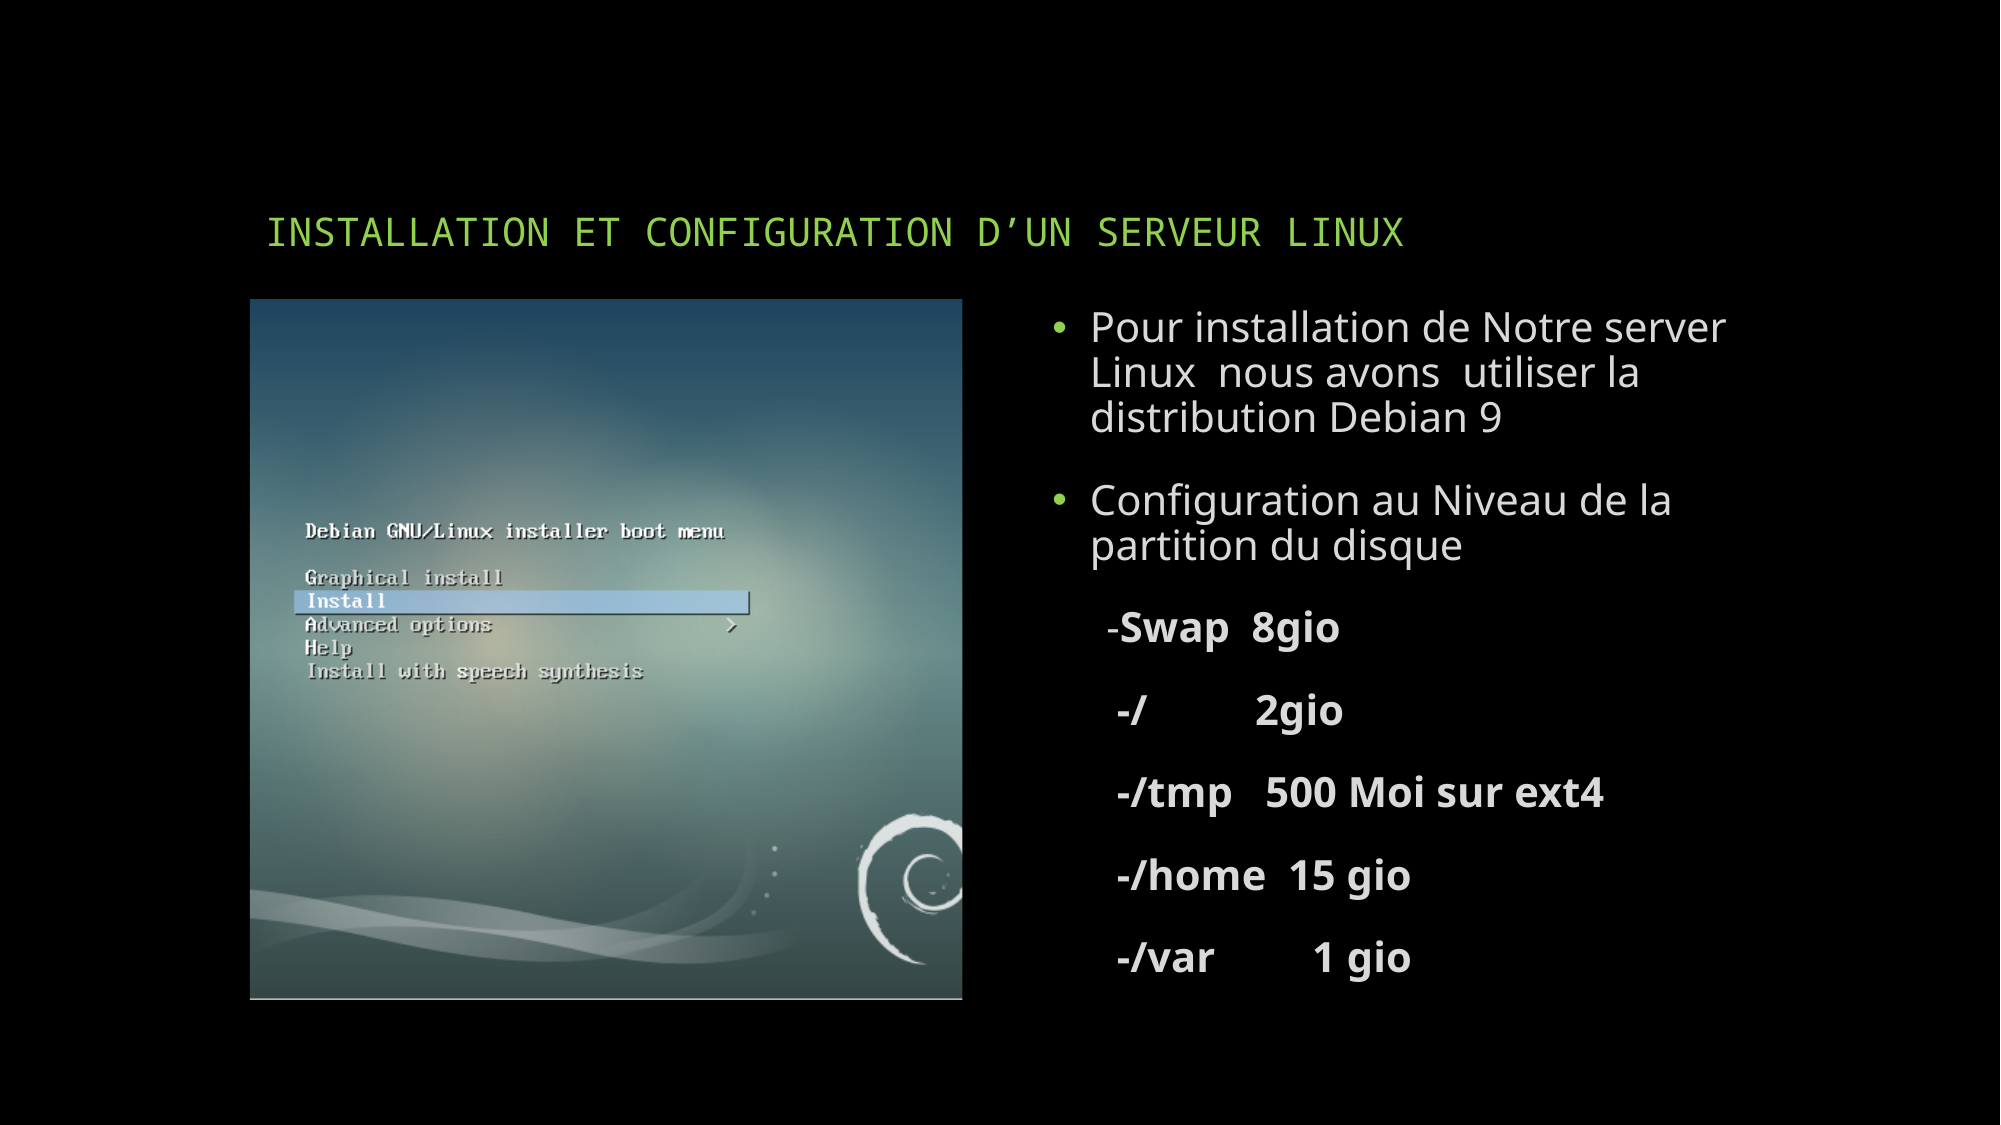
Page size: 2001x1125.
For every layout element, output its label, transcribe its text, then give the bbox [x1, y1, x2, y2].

title INSTALLATION ET CONFIGURATION D’UN SERVEUR LINUX [249, 75, 1750, 263]
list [249, 299, 963, 1000]
list Pour installation de Notre server Linux nous avons utiliser la distribution Debian 9 Configuration au Niveau de la partition du disque -Swap 8gio -/ 2gio -/tmp 500 Moi sur ext4 -/home 15 gio -/var 1 gio [1037, 299, 1750, 1000]
